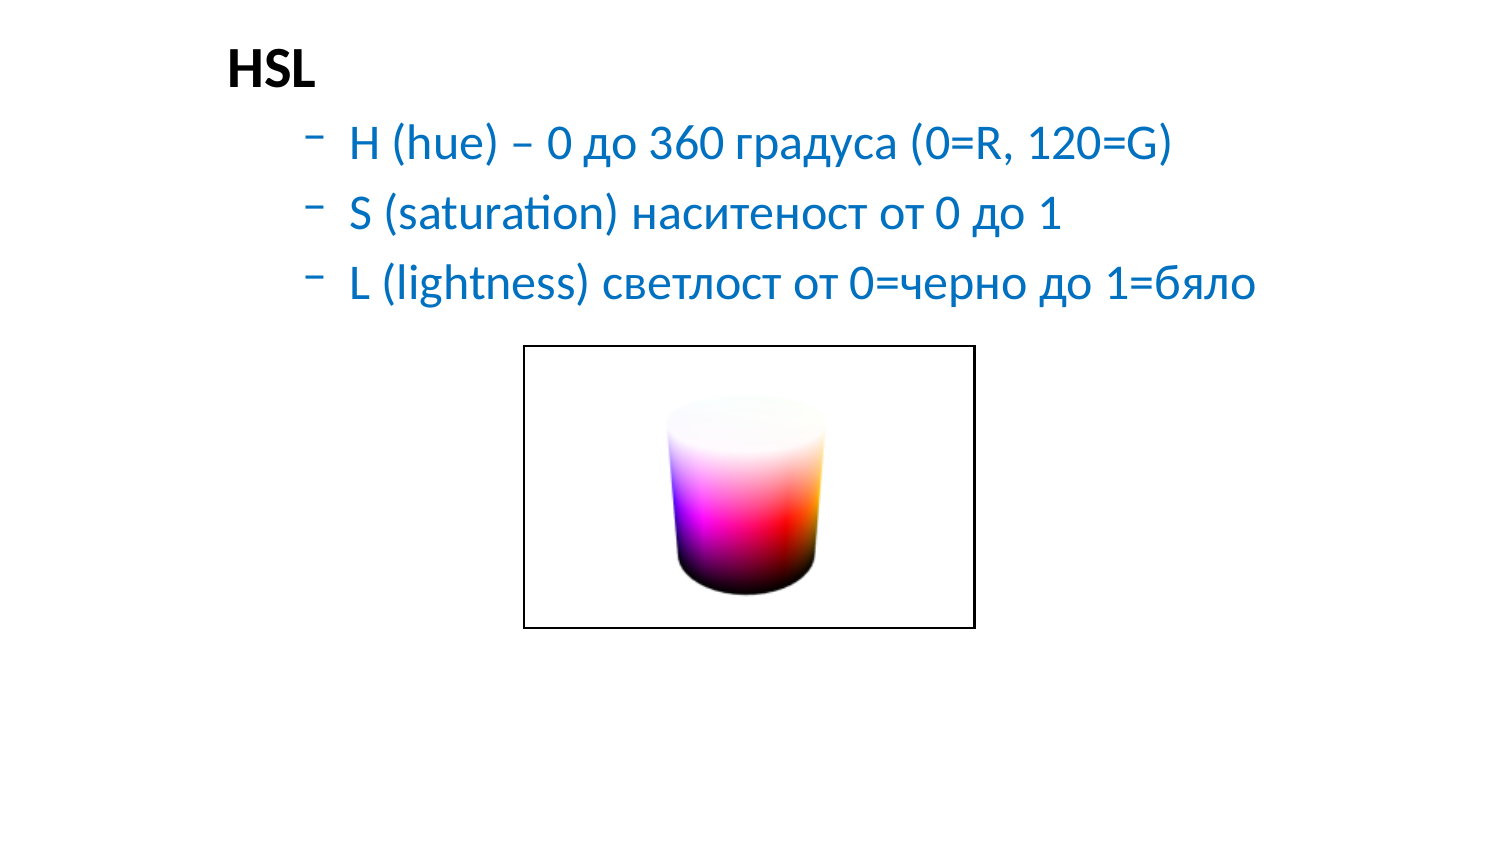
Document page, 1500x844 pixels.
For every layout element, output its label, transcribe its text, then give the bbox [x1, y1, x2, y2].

picture [524, 346, 974, 628]
list HSL H (hue) – 0 до 360 градуса (0=R, 120=G) S (saturation) наситеност от 0 до 1 L (lightness) светлост от 0=черно до 1=бяло [212, 21, 1500, 797]
